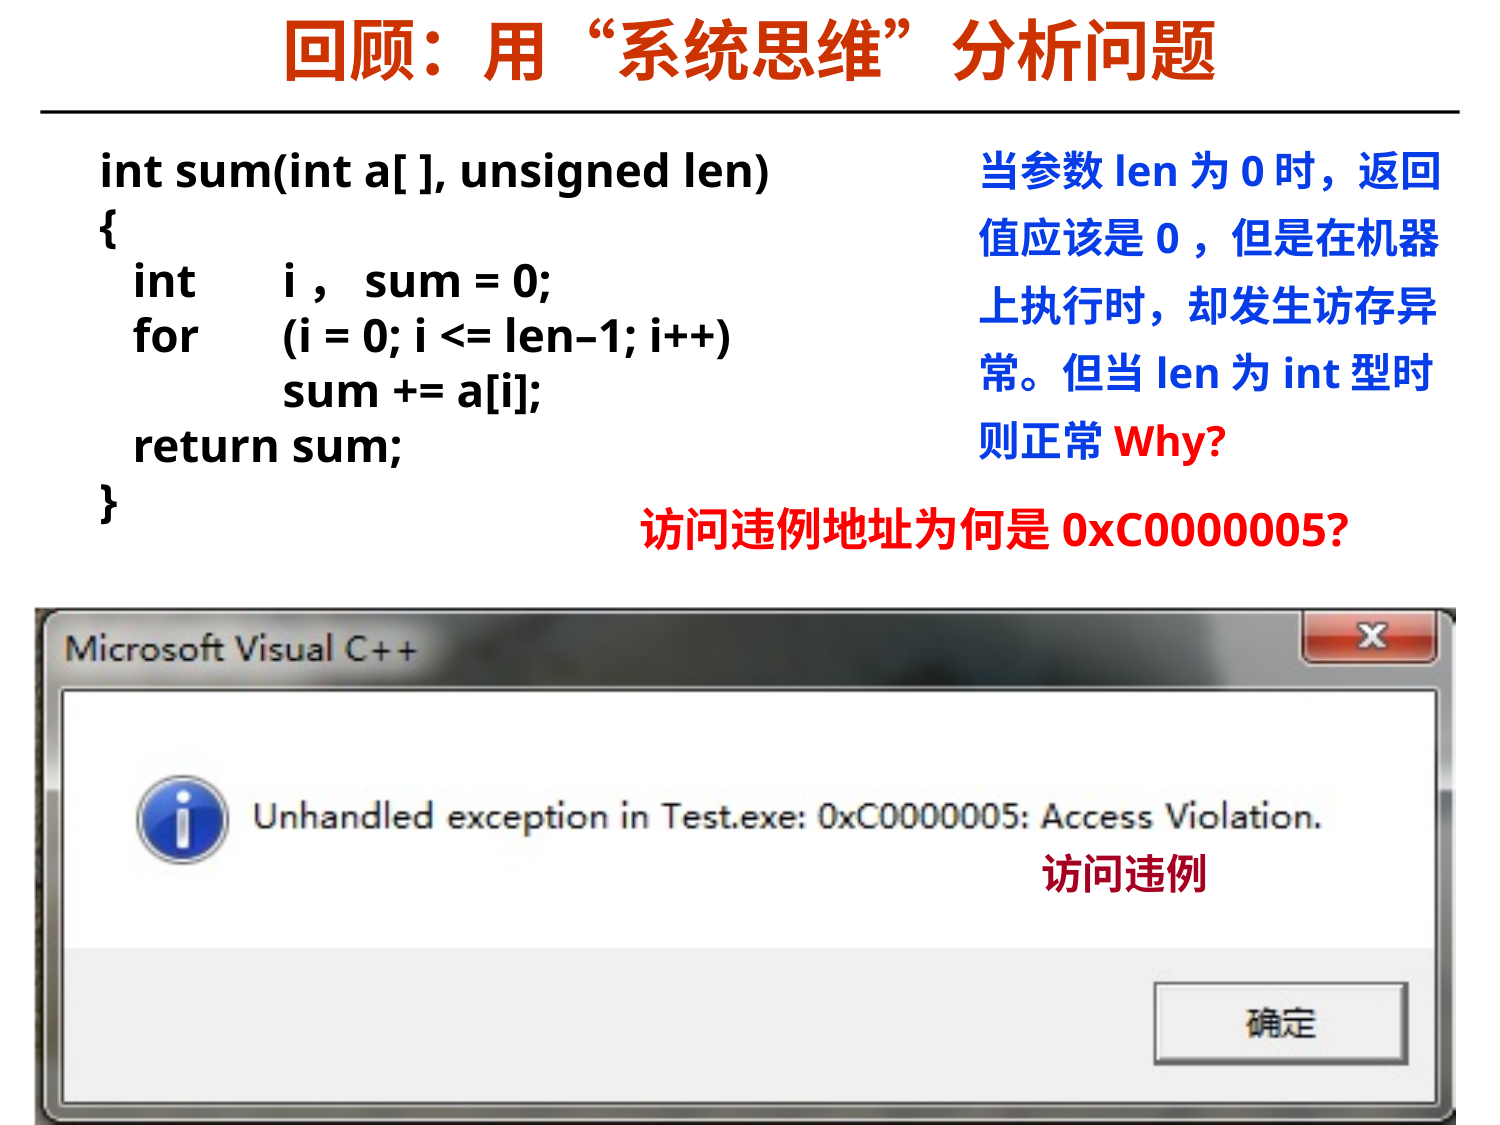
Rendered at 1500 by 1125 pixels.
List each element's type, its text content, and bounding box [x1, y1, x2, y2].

list int sum(int a[ ], unsigned len) { int i，sum = 0; for (i = 0; i <= len–1; i++) sum += a[i]; return sum; } [88, 136, 882, 531]
title 回顾：用“系统思维”分析问题 [74, 15, 1426, 95]
text_box 访问违例地址为何是0xC0000005? [624, 473, 1467, 563]
text_box 当参数len为0时，返回值应该是0，但是在机器上执行时，却发生访存异常。但当len为int型时则正常Why? [964, 119, 1489, 472]
picture [33, 606, 1456, 1125]
